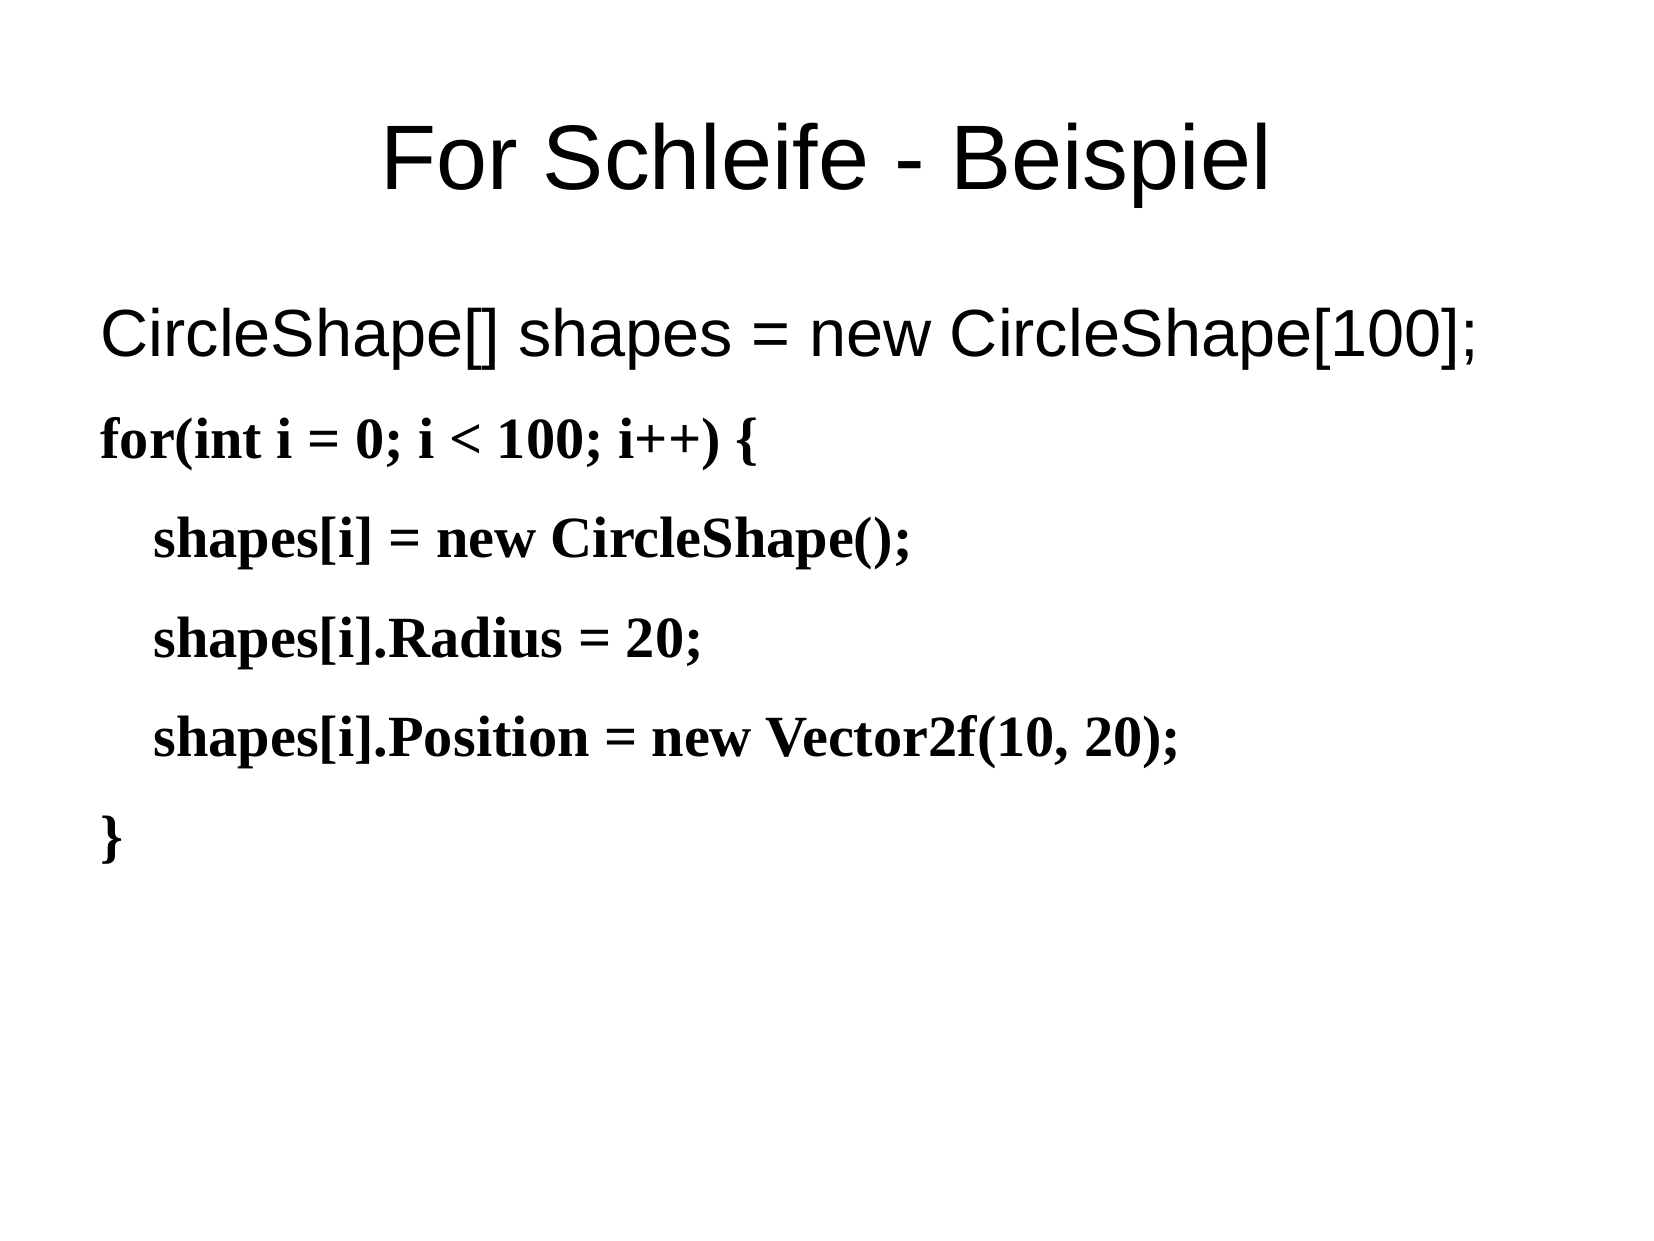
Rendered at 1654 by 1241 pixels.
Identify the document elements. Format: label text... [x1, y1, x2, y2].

title For Schleife - Beispiel [82, 49, 1571, 257]
list CircleShape[] shapes = new CircleShape[100]; for(int i = 0; i < 100; i++) { shapes[i] = new CircleShape(); shapes[i].Radius = 20; shapes[i].Position = new Vector2f(10, 20); } [82, 290, 1571, 1010]
